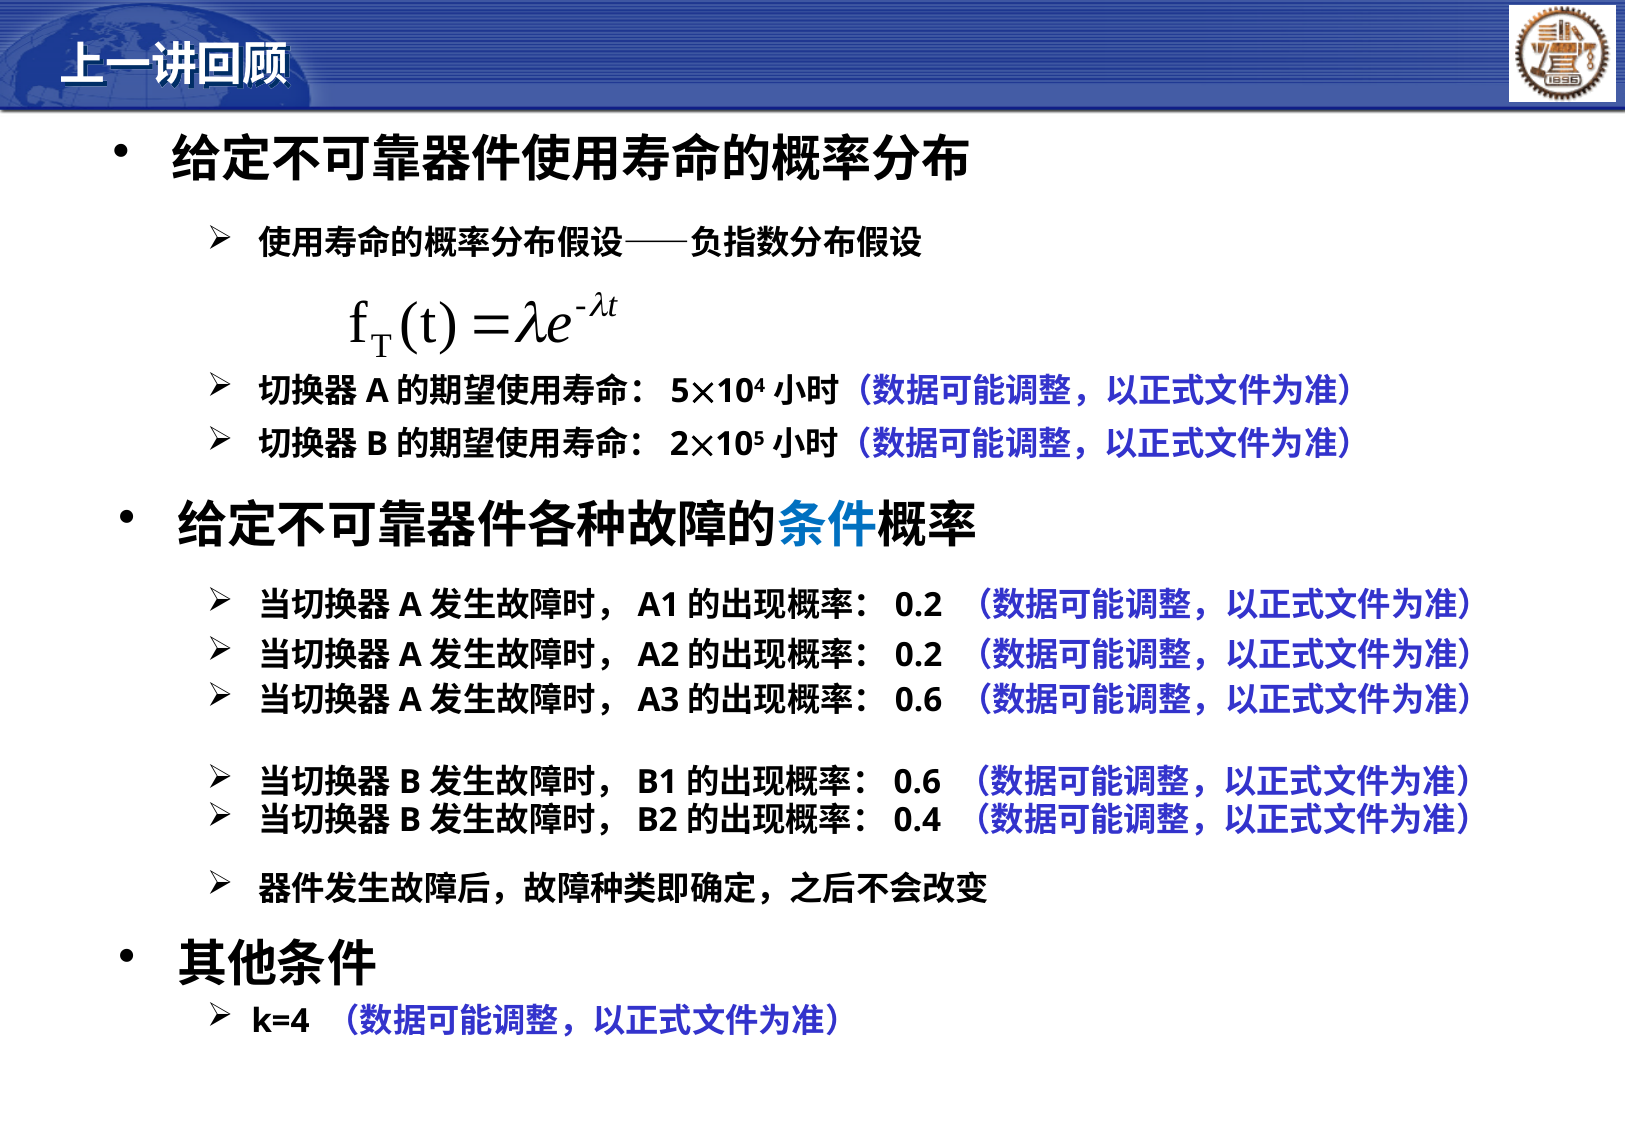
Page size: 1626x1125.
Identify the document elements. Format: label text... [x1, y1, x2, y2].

text_box 切换器A的期望使用寿命：5104小时（数据可能调整，以正式文件为准） [192, 361, 1510, 414]
text_box 当切换器A发生故障时，A2的出现概率：0.2 （数据可能调整，以正式文件为准） [192, 625, 1510, 670]
text_box k=4 （数据可能调整，以正式文件为准） [192, 991, 1510, 1047]
text_box 当切换器B发生故障时，B2的出现概率：0.4 （数据可能调整，以正式文件为准） [192, 790, 1510, 846]
text_box 给定不可靠器件各种故障的条件概率 [103, 485, 1421, 561]
text_box 给定不可靠器件使用寿命的概率分布 [97, 119, 1362, 195]
text_box 当切换器A发生故障时，A1的出现概率：0.2 （数据可能调整，以正式文件为准） [192, 576, 1510, 625]
text_box 上一讲回顾 [44, 24, 1625, 100]
text_box 使用寿命的概率分布假设——负指数分布假设 [192, 214, 1510, 269]
text_box 器件发生故障后，故障种类即确定，之后不会改变 [192, 859, 1510, 915]
text_box 切换器B的期望使用寿命：2105小时（数据可能调整，以正式文件为准） [192, 414, 1510, 470]
picture [0, 0, 1625, 120]
text_box 当切换器B发生故障时，B1的出现概率：0.6 （数据可能调整，以正式文件为准） [192, 753, 1510, 790]
text_box 其他条件 [103, 924, 1421, 1000]
text_box 当切换器A发生故障时，A3的出现概率：0.6 （数据可能调整，以正式文件为准） [192, 670, 1510, 726]
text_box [339, 278, 630, 368]
